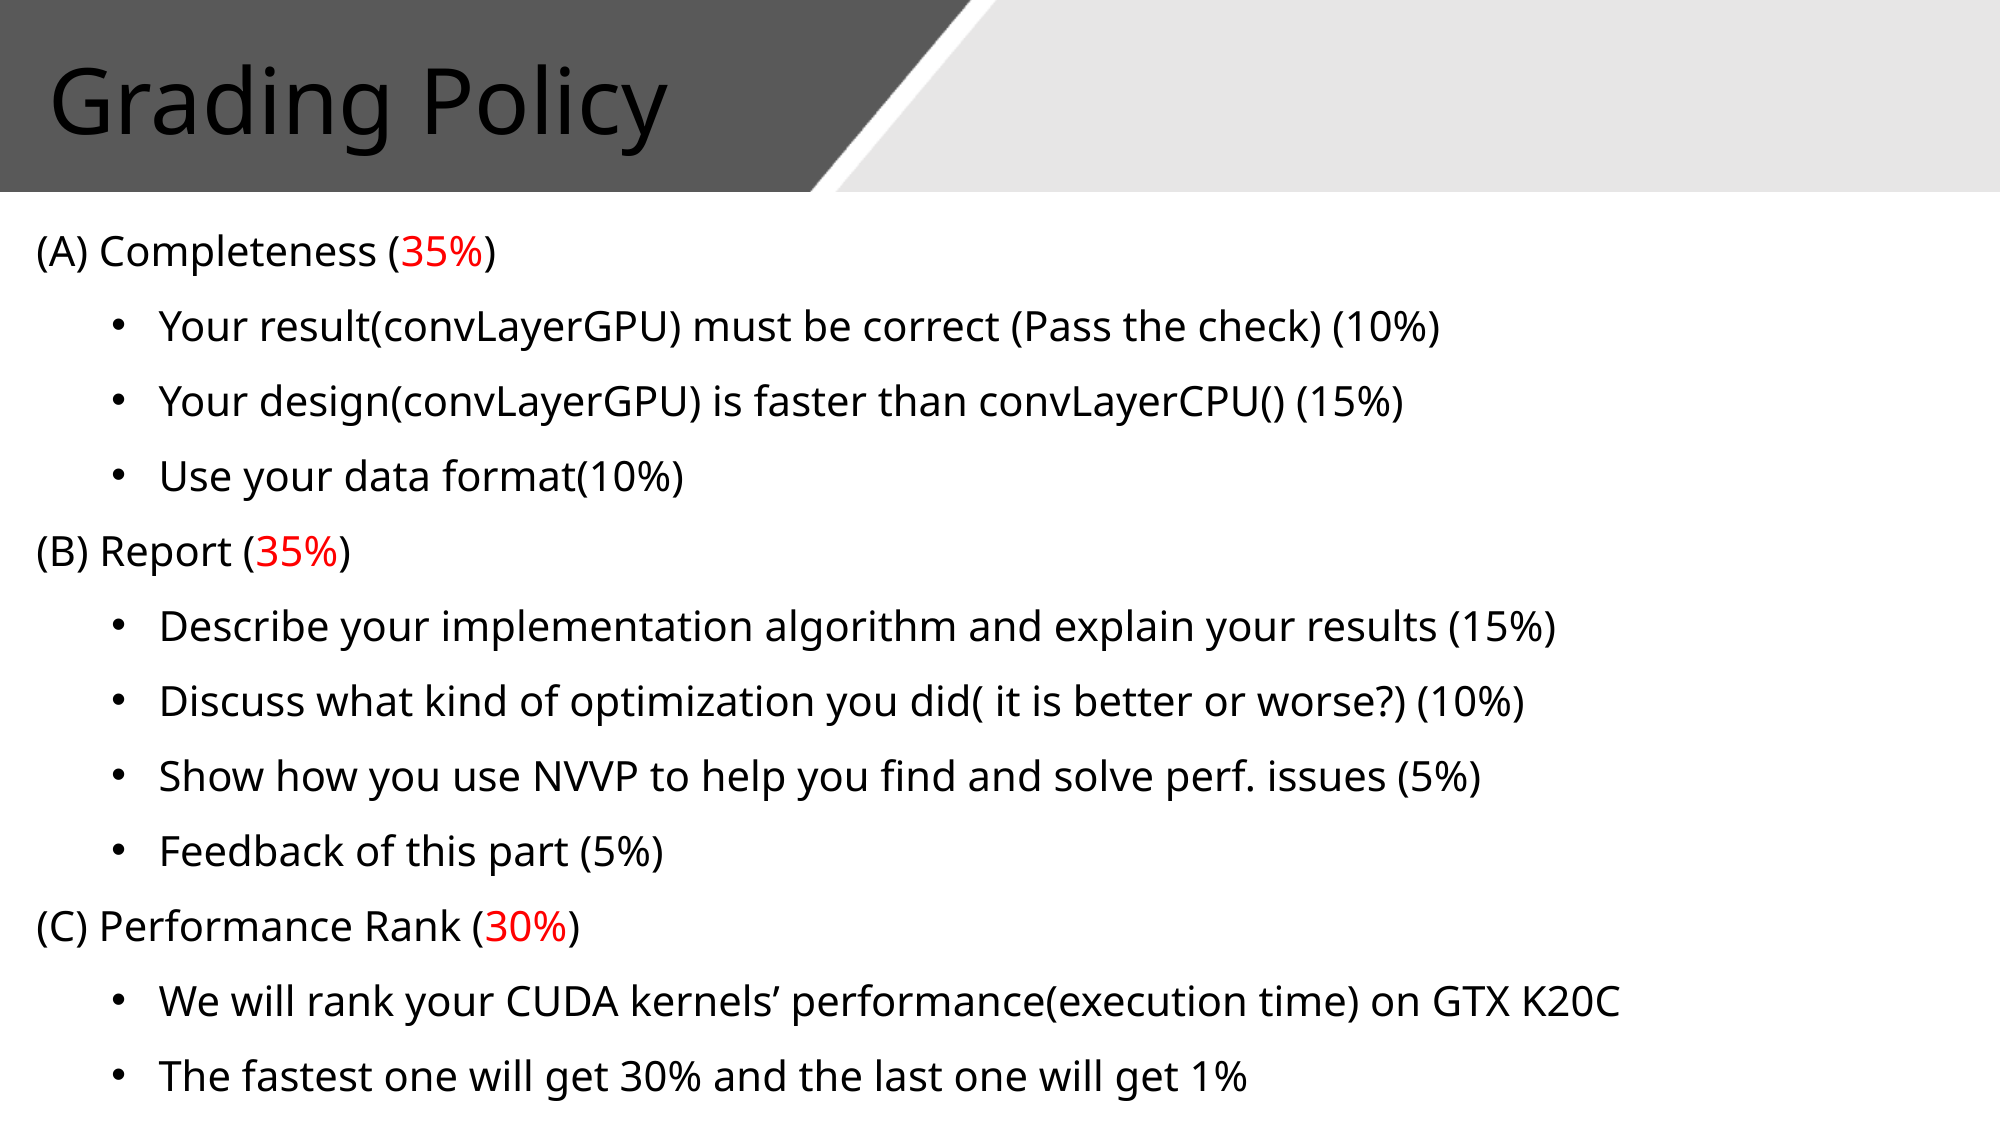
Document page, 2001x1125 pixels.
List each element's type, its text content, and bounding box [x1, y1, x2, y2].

picture [0, 0, 2000, 192]
text_box (A) Completeness (35%) Your result(convLayerGPU) must be correct (Pass the check) (10%) Your design(convLayerGPU) is faster than convLayerCPU() (15%) Use your data format(10%) (B) Report (35%) Describe your implementation algorithm and explain your results (15%) Discuss what kind of optimization you did( it is better or worse?) (10%) Show how you use NVVP to help you find and solve perf. issues (5%) Feedback of this part (5%) (C) Performance Rank (30%) We will rank your CUDA kernels’ performance(execution time) on GTX K20C The fastest one will get 30% and the last one will get 1% [21, 192, 1956, 1125]
